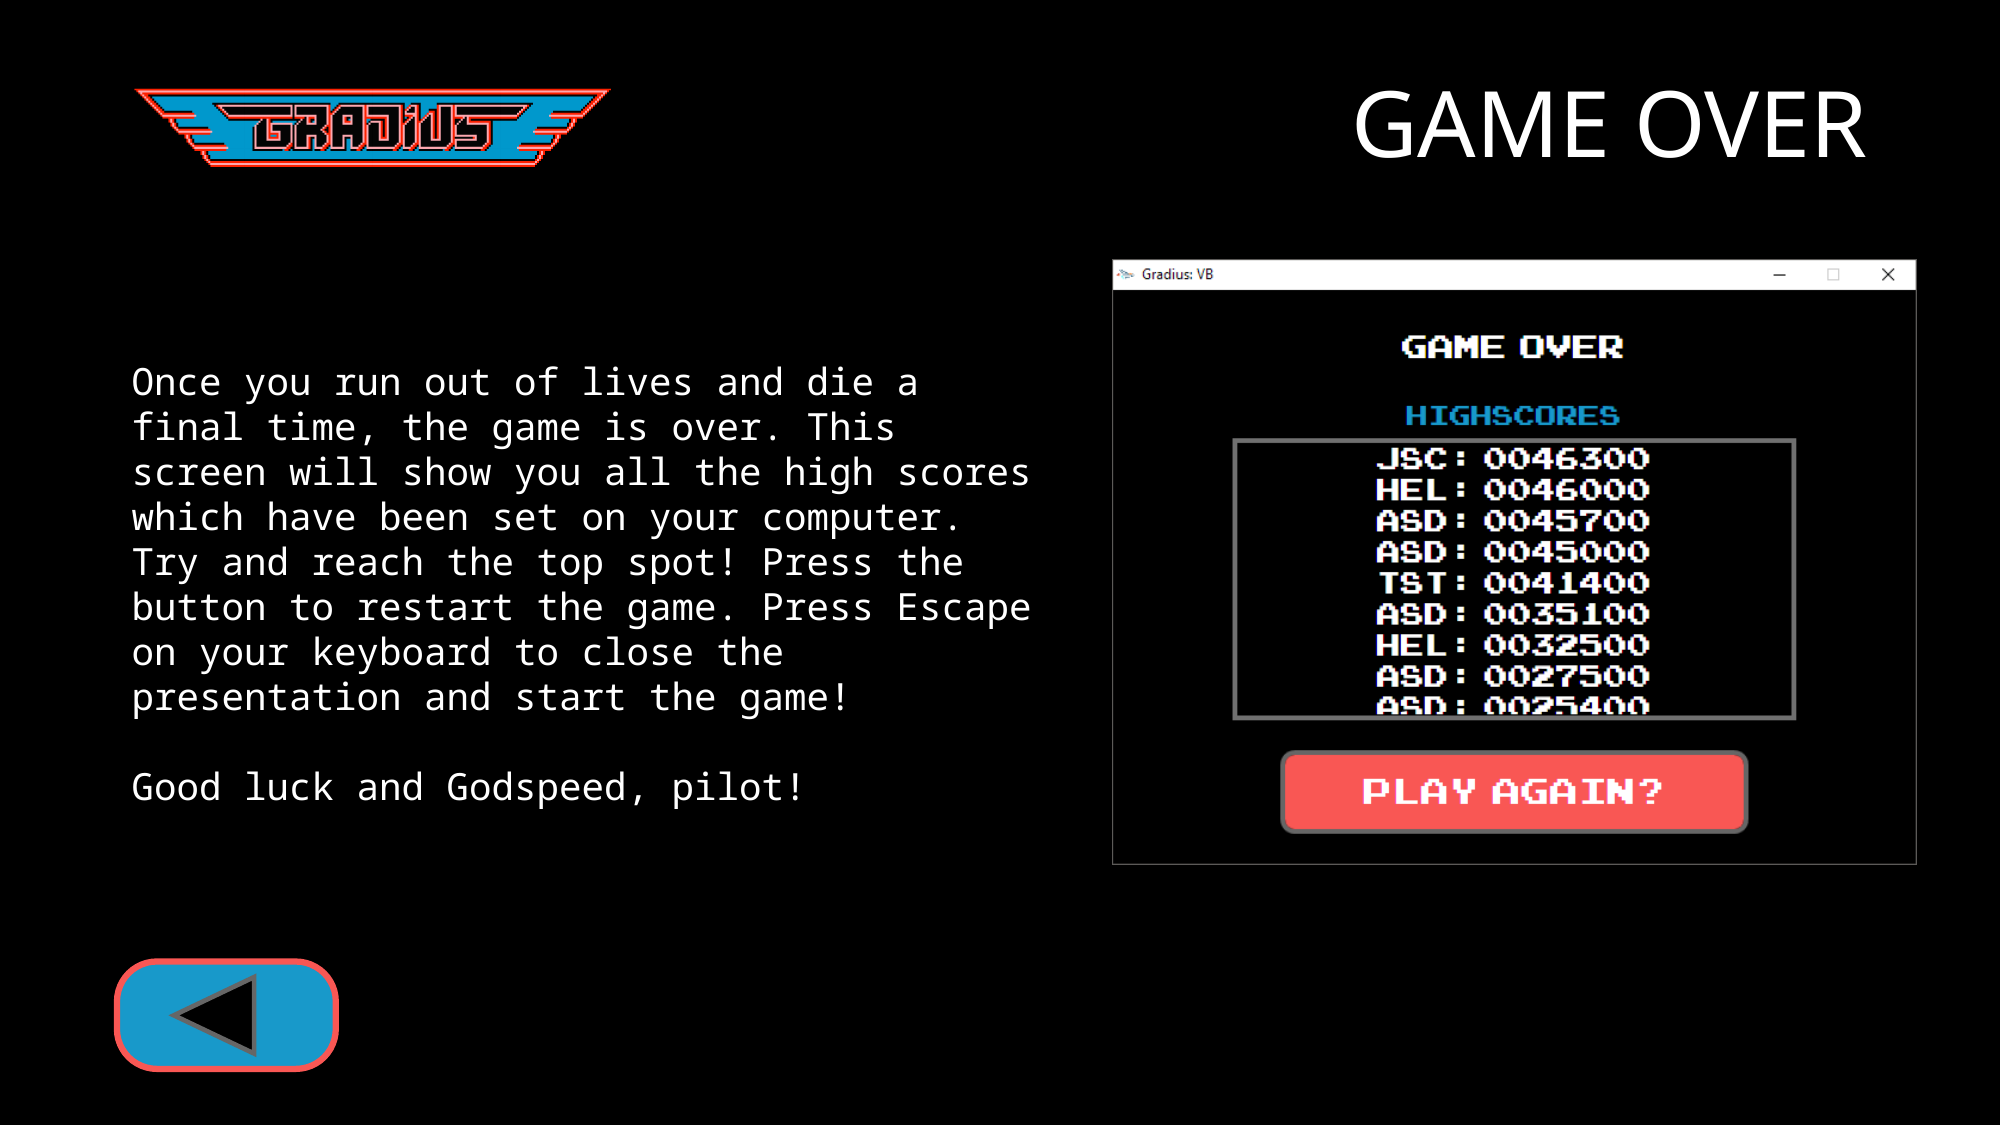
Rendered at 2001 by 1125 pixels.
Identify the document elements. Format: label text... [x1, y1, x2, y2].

text_box [115, 960, 337, 1070]
text_box [171, 975, 256, 1056]
text_box Once you run out of lives and die a final time, the game is over. This screen will show you all the high scores which have been set on your computer. Try and reach the top spot! Press the button to restart the game. Press Escape on your keyboard to close the presentation and start the game! Good luck and Godspeed, pilot! [116, 350, 1063, 816]
picture [1112, 259, 1917, 865]
text_box GAME OVER [594, 57, 1883, 198]
picture [116, 83, 629, 172]
